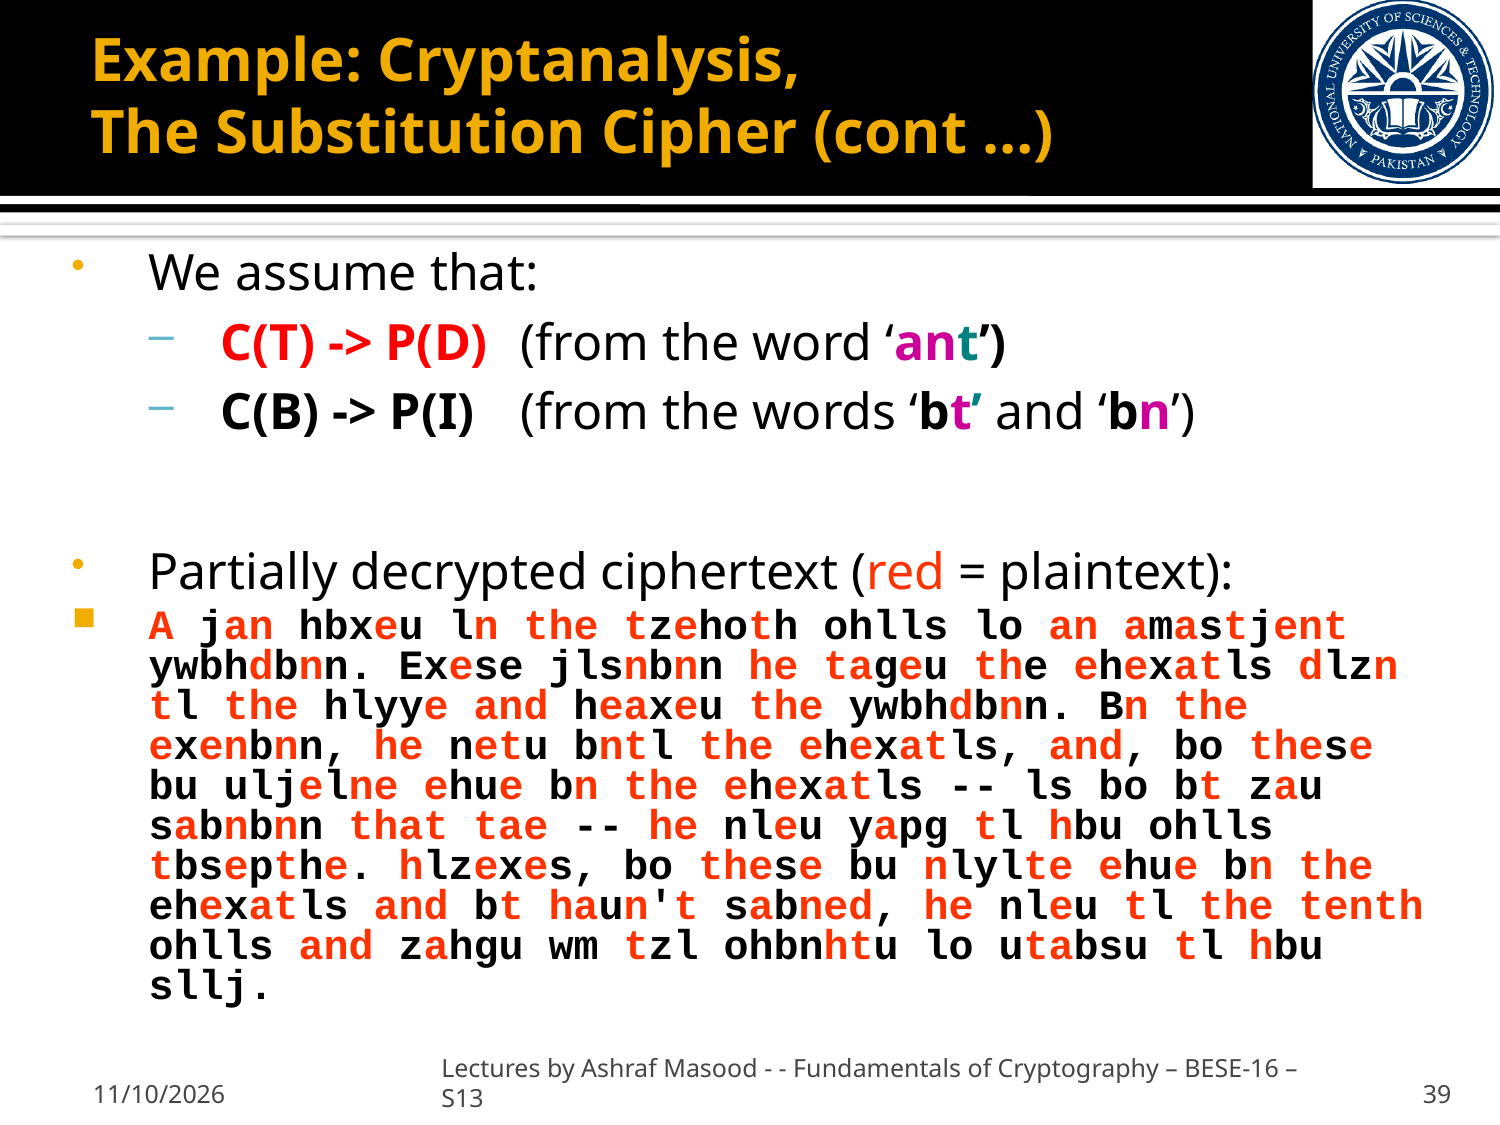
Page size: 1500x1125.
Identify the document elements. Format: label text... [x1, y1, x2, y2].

footer Lectures by Ashraf Masood - - Fundamentals of Cryptography – BESE-16 –S13 [433, 1067, 1338, 1113]
title Example: Cryptanalysis, The Substitution Cipher (cont …) [75, 12, 1313, 175]
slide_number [75, 1067, 425, 1113]
picture [1312, 0, 1500, 188]
slide_number 39 [1345, 1067, 1467, 1113]
list We assume that: C(T) -> P(D) (from the word ‘ant’) C(B) -> P(I) (from the words ‘bt’ and ‘bn’) Partially decrypted ciphertext (red = plaintext): A jan hbxeu ln the tzehoth ohlls lo an amastjent ywbhdbnn. Exese jlsnbnn he tageu the ehexatls dlzn tl the hlyye and heaxeu the ywbhdbnn. Bn the exenbnn, he netu bntl the ehexatls, and, bo these bu uljelne ehue bn the ehexatls -- ls bo bt zau sabnbnn that tae -- he nleu yapg tl hbu ohlls tbsepthe. hlzexes, bo these bu nlylte ehue bn the ehexatls and bt haun't sabned, he nleu tl the tenth ohlls and zahgu wm tzl ohbnhtu lo utabsu tl hbu sllj. [62, 224, 1463, 1063]
